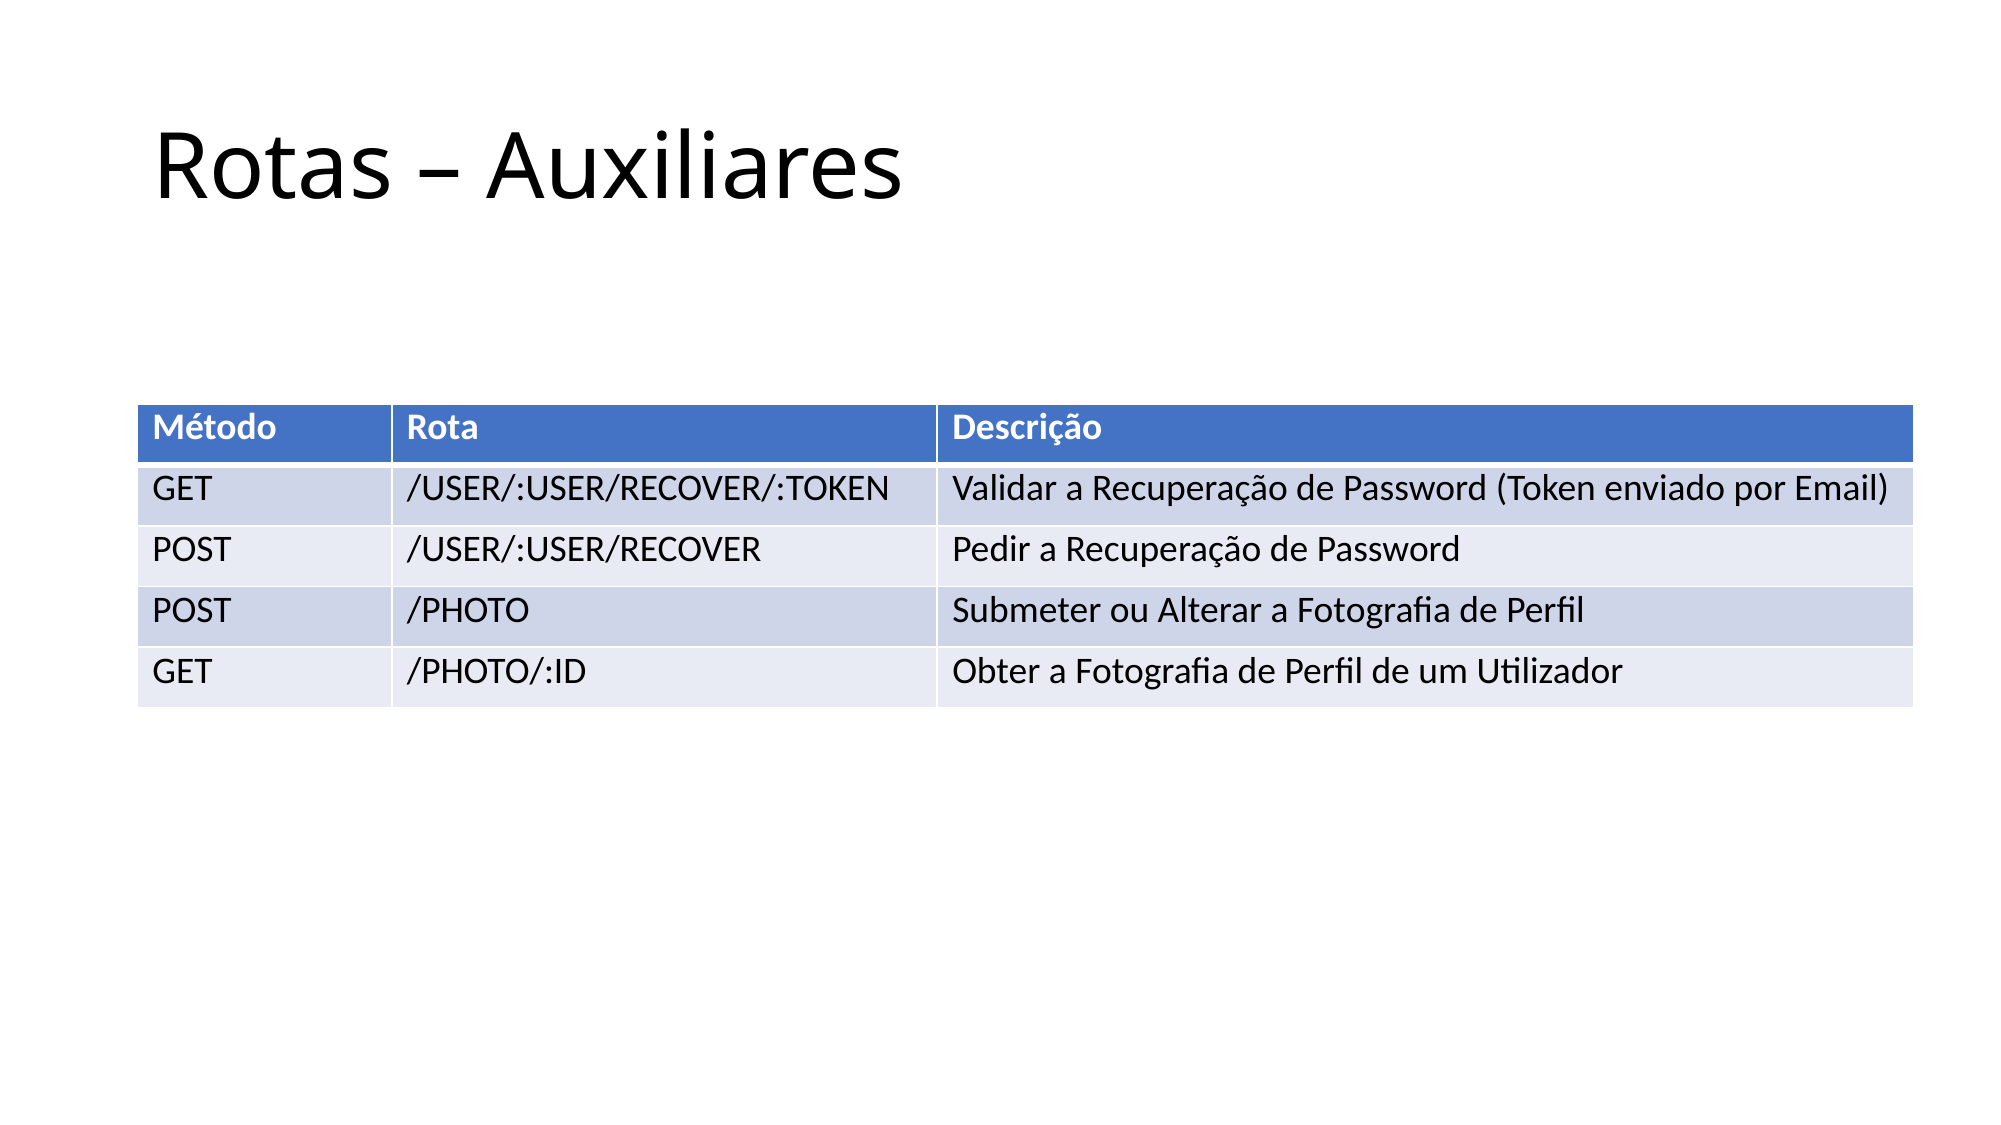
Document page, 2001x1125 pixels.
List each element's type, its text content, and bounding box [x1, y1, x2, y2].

table_cell POST [138, 587, 391, 646]
table_cell GET [138, 648, 391, 707]
table_cell /USER/:USER/RECOVER [393, 527, 936, 586]
table_cell POST [138, 527, 391, 586]
table_header Método [138, 405, 391, 462]
title Rotas – Auxiliares [137, 59, 1863, 278]
table_cell Pedir a Recuperação de Password [938, 527, 1913, 586]
table_cell /PHOTO [393, 587, 936, 646]
table_cell Validar a Recuperação de Password (Token enviado por Email) [938, 468, 1913, 525]
table_cell /PHOTO/:ID [393, 648, 936, 707]
table_header Descrição [938, 405, 1913, 462]
table_header Rota [393, 405, 936, 462]
table_cell /USER/:USER/RECOVER/:TOKEN [393, 468, 936, 525]
table_cell Obter a Fotografia de Perfil de um Utilizador [938, 648, 1913, 707]
table_cell GET [138, 468, 391, 525]
table_cell Submeter ou Alterar a Fotografia de Perfil [938, 587, 1913, 646]
